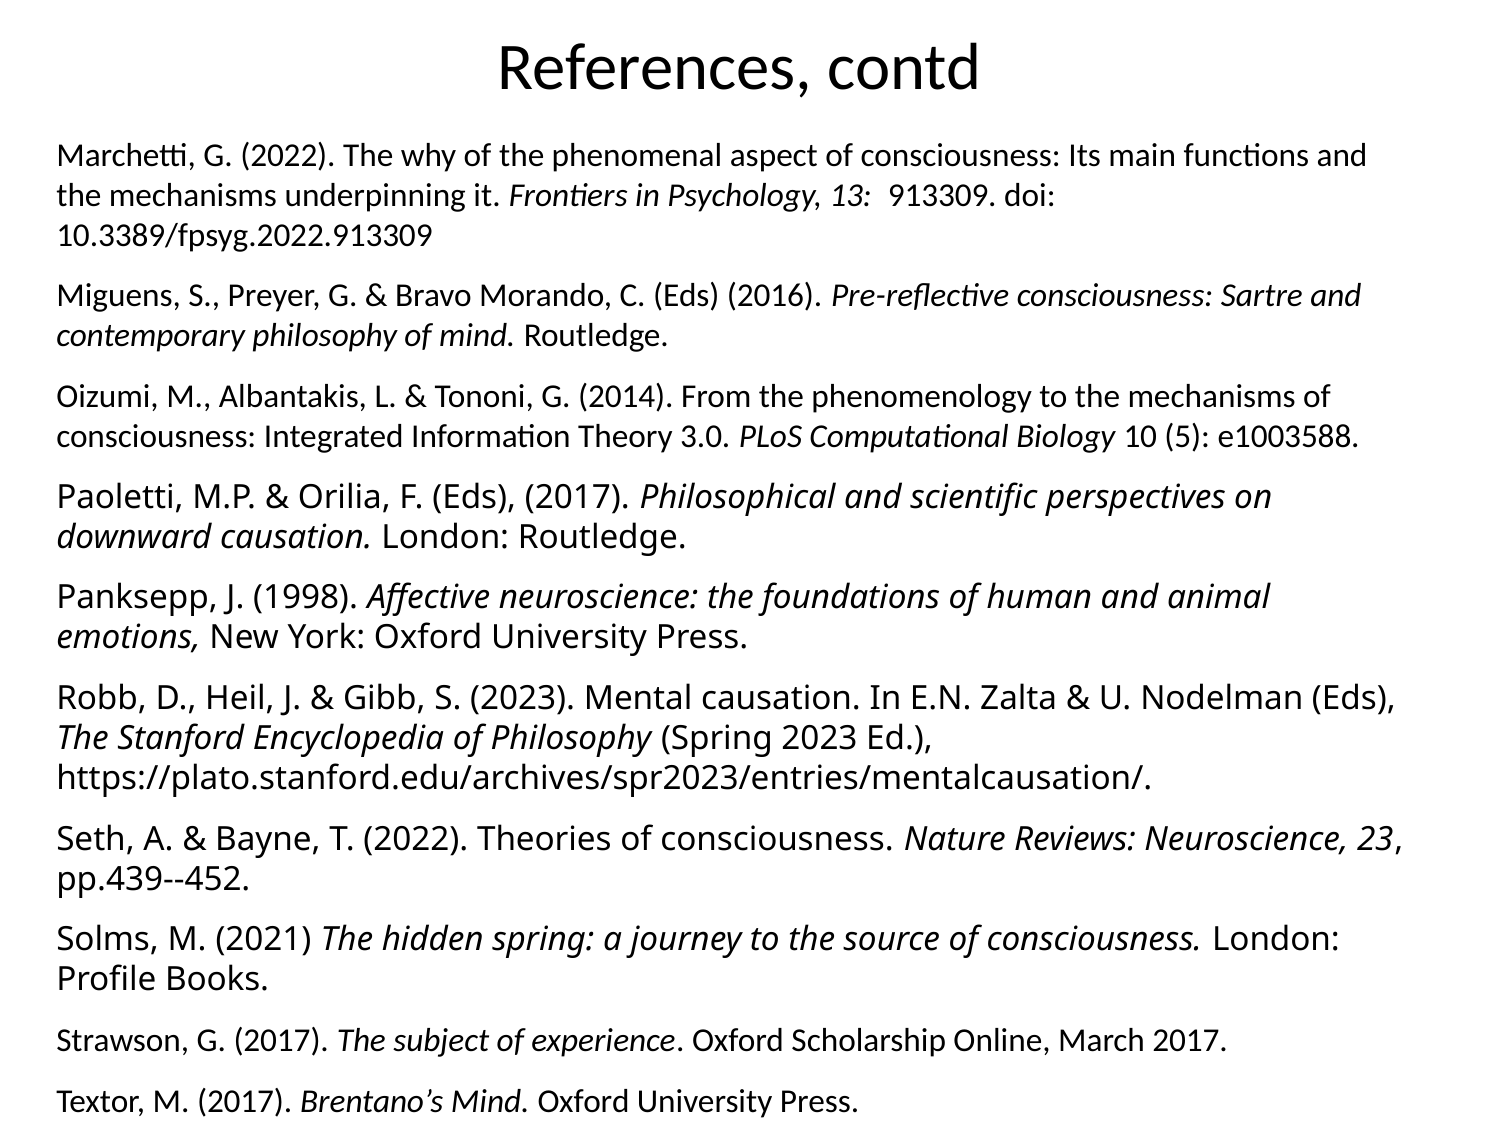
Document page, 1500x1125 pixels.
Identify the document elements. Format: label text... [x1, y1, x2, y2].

list Marchetti, G. (2022). The why of the phenomenal aspect of consciousness: Its main functions and the mechanisms underpinning it. Frontiers in Psychology, 13: 913309. doi: 10.3389/fpsyg.2022.913309 Miguens, S., Preyer, G. & Bravo Morando, C. (Eds) (2016). Pre-reflective consciousness: Sartre and contemporary philosophy of mind. Routledge. Oizumi, M., Albantakis, L. & Tononi, G. (2014). From the phenomenology to the mechanisms of consciousness: Integrated Information Theory 3.0. PLoS Computational Biology 10 (5): e1003588. Paoletti, M.P. & Orilia, F. (Eds), (2017). Philosophical and scientific perspectives on downward causation. London: Routledge. Panksepp, J. (1998). Affective neuroscience: the foundations of human and animal emotions, New York: Oxford University Press. Robb, D., Heil, J. & Gibb, S. (2023). Mental causation. In E.N. Zalta & U. Nodelman (Eds), The Stanford Encyclopedia of Philosophy (Spring 2023 Ed.), https://plato.stanford.edu/archives/spr2023/entries/mentalcausation/. Seth, A. & Bayne, T. (2022). Theories of consciousness. Nature Reviews: Neuroscience, 23, pp.439--452. Solms, M. (2021) The hidden spring: a journey to the source of consciousness. London: Profile Books. Strawson, G. (2017). The subject of experience. Oxford Scholarship Online, March 2017. Textor, M. (2017). Brentano’s Mind. Oxford University Press. [41, 125, 1436, 1106]
title References, contd [64, 19, 1415, 107]
